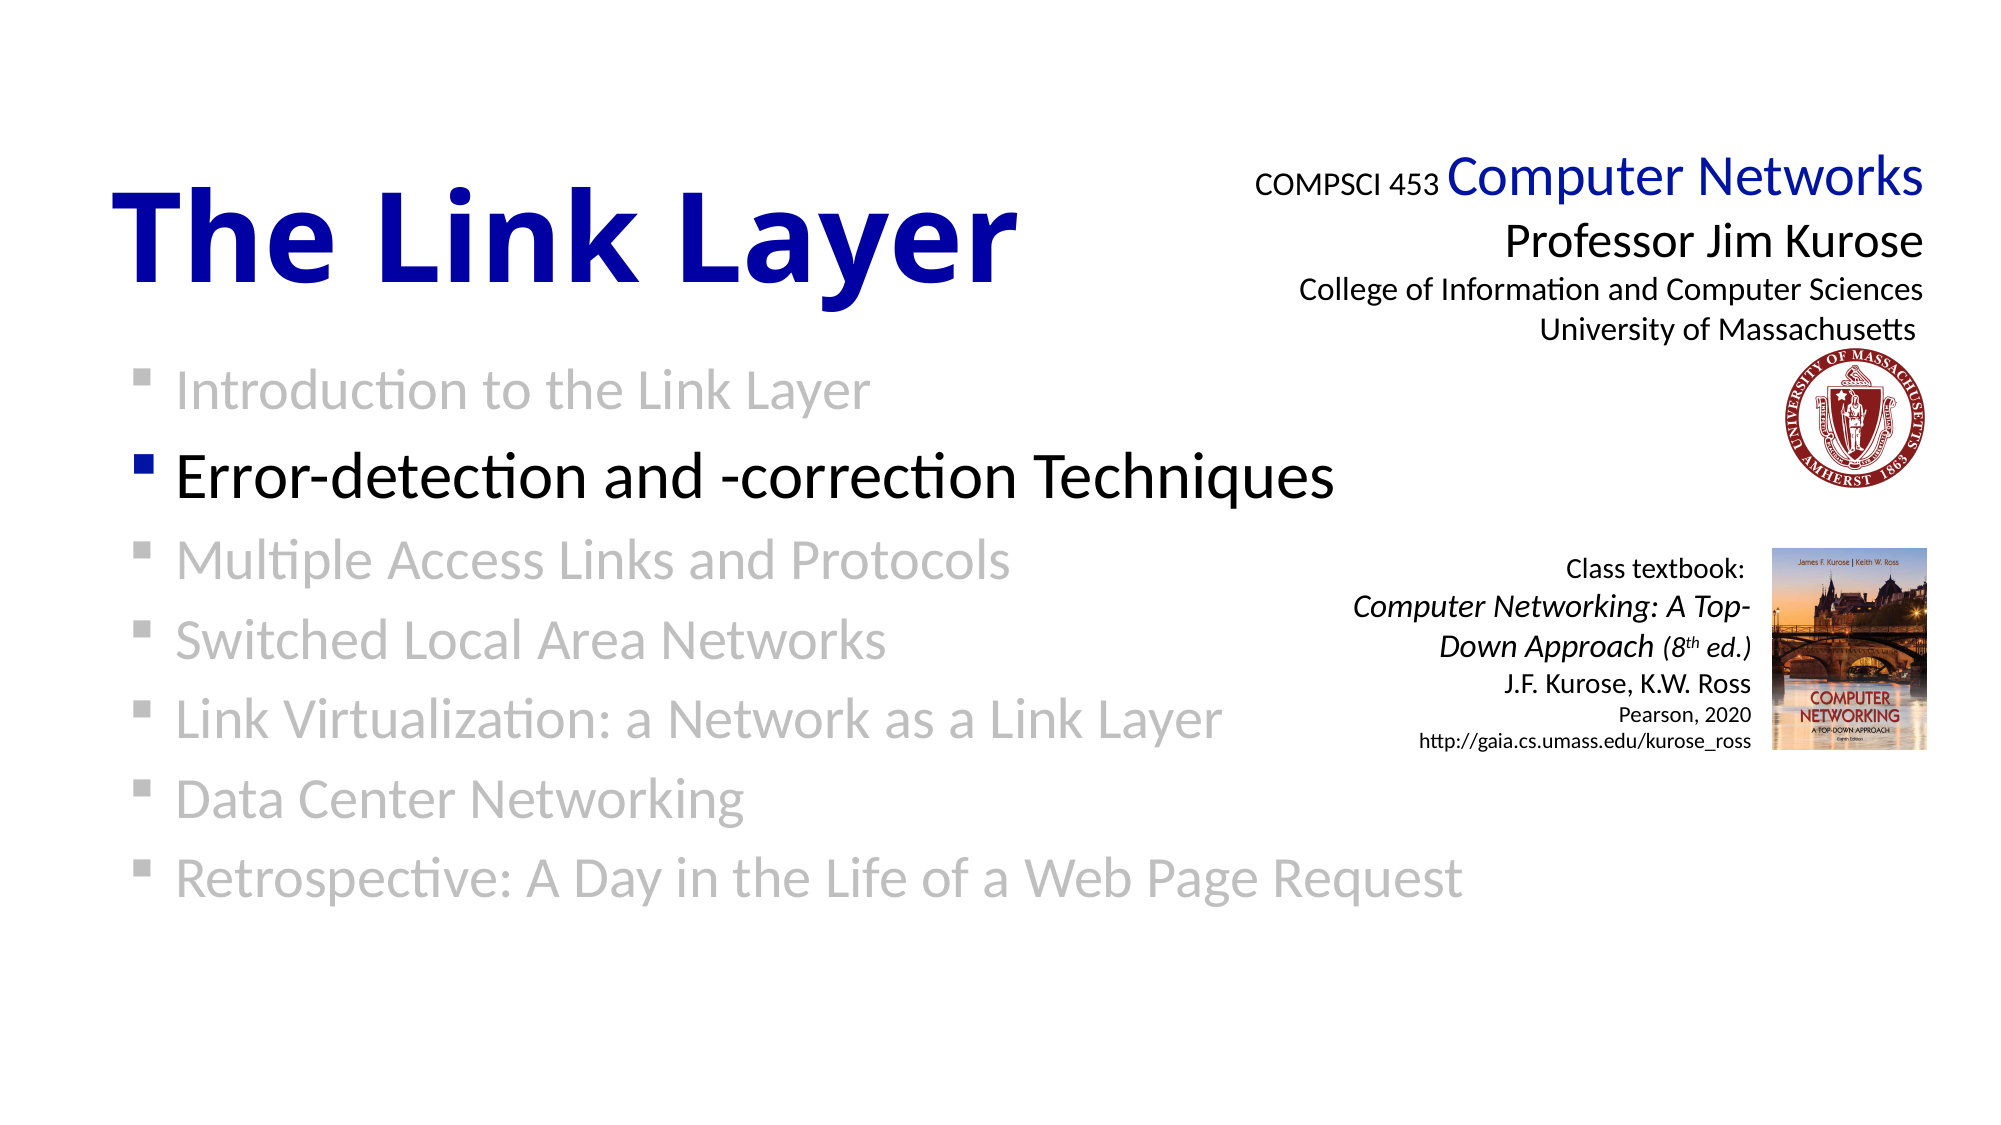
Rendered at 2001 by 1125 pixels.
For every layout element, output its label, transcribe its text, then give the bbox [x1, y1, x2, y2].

title The Link Layer [95, 106, 1170, 344]
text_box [1217, 129, 1940, 765]
list Introduction to the Link Layer Error-detection and -correction Techniques Multiple Access Links and Protocols Switched Local Area Networks Link Virtualization: a Network as a Link Layer Data Center Networking Retrospective: A Day in the Life of a Web Page Request [94, 344, 1525, 1030]
